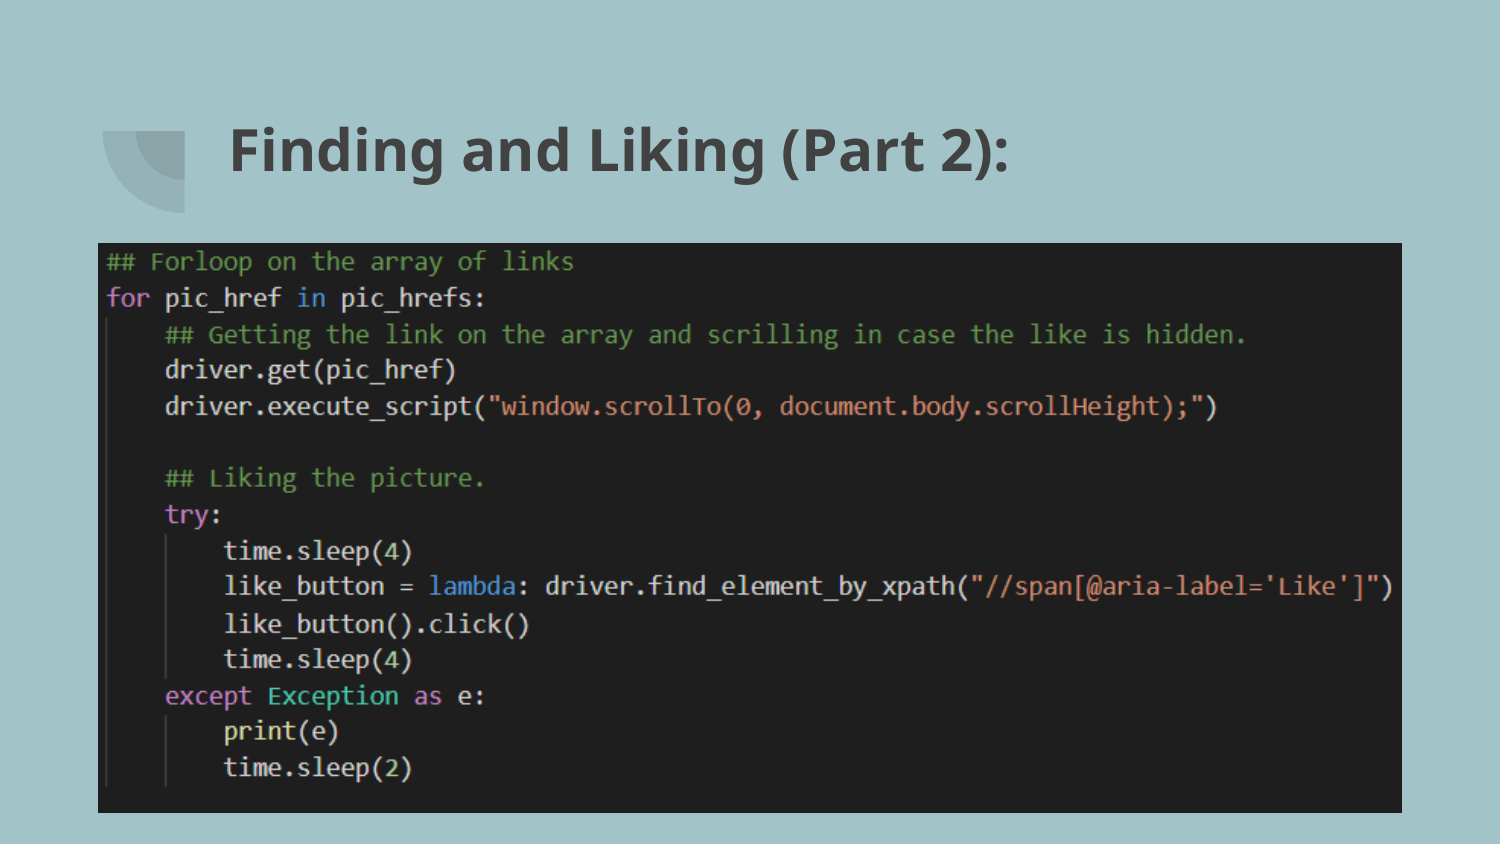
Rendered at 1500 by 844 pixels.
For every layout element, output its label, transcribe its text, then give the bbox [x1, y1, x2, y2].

picture [98, 243, 1402, 813]
title Finding and Liking (Part 2): [213, 98, 1368, 242]
